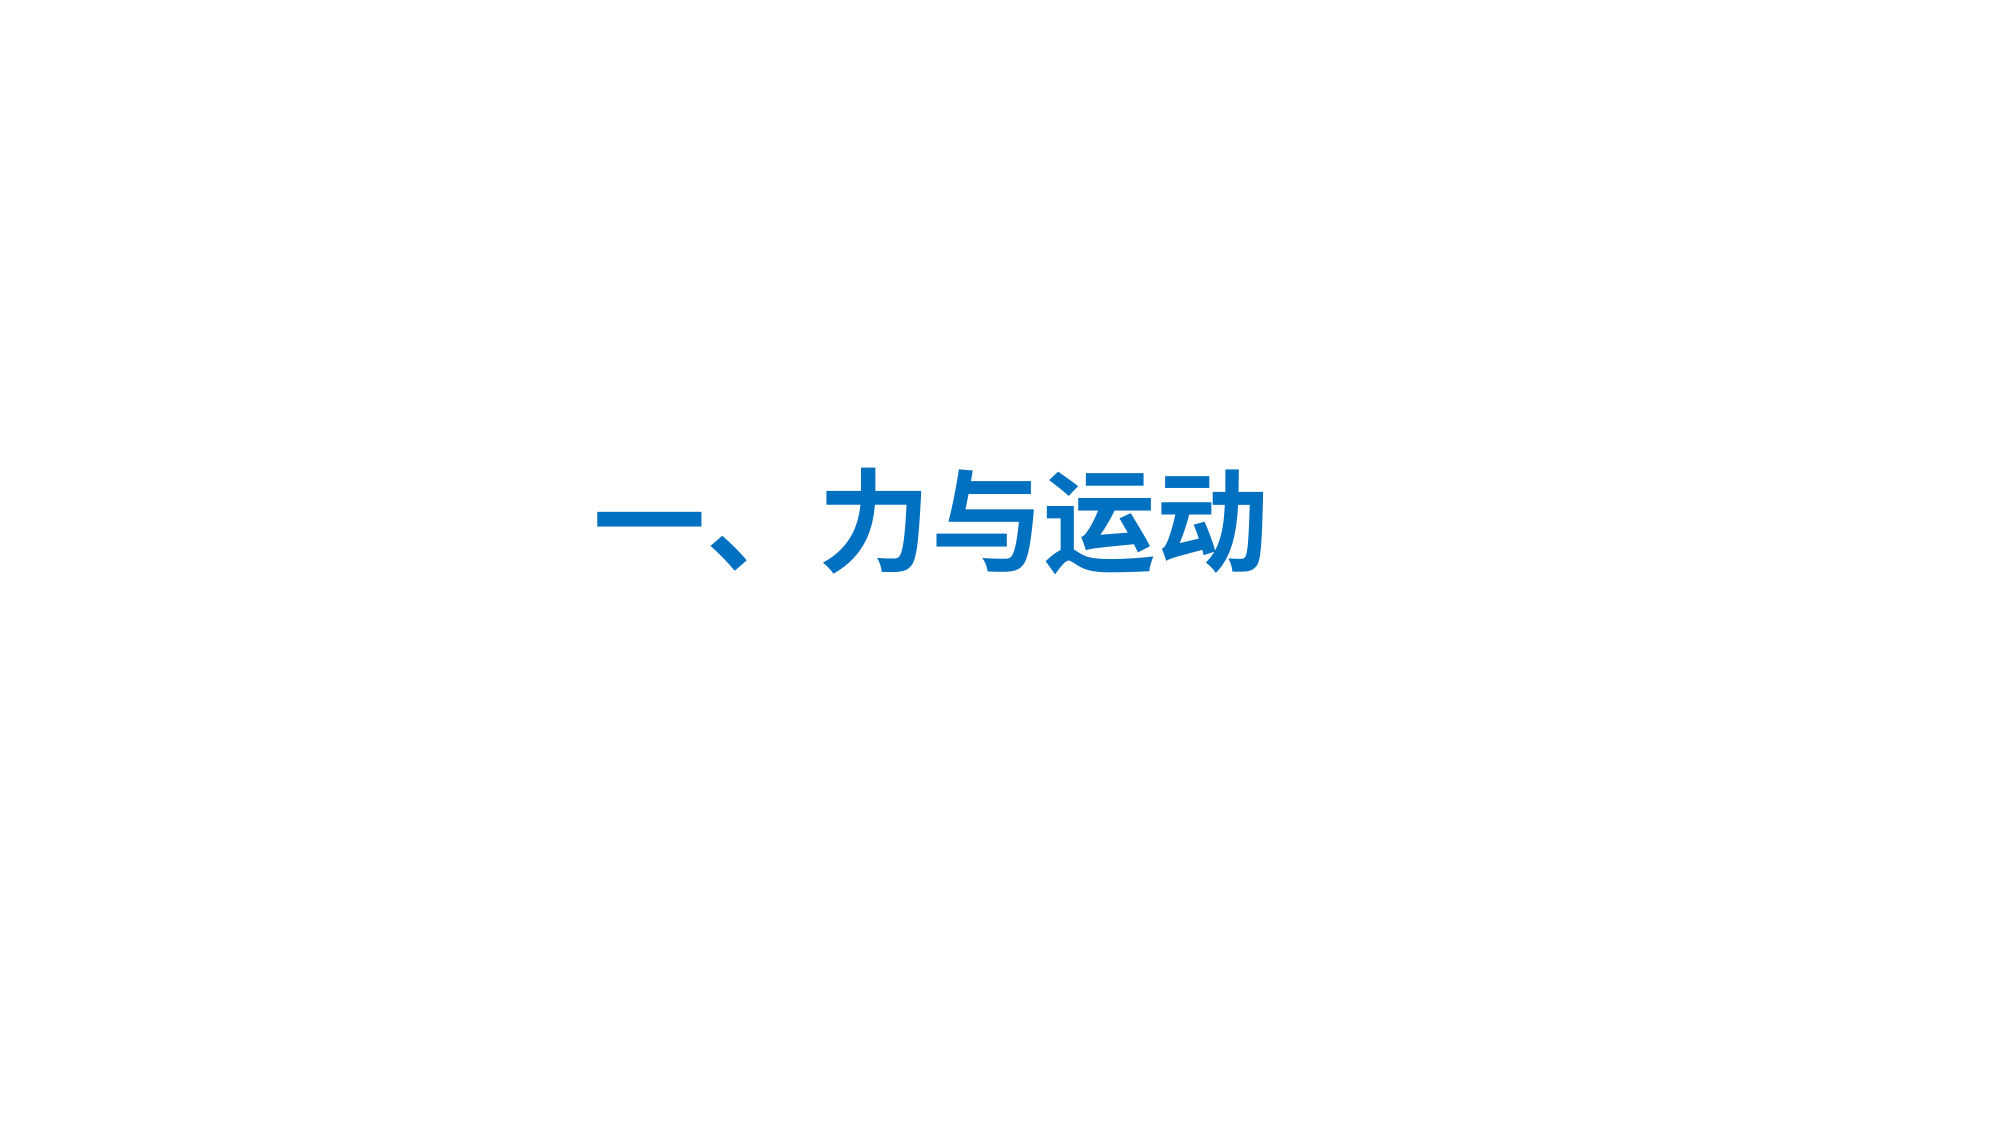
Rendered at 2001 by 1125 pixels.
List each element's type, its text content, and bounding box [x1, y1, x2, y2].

text_box 一、力与运动 [482, 443, 1380, 594]
